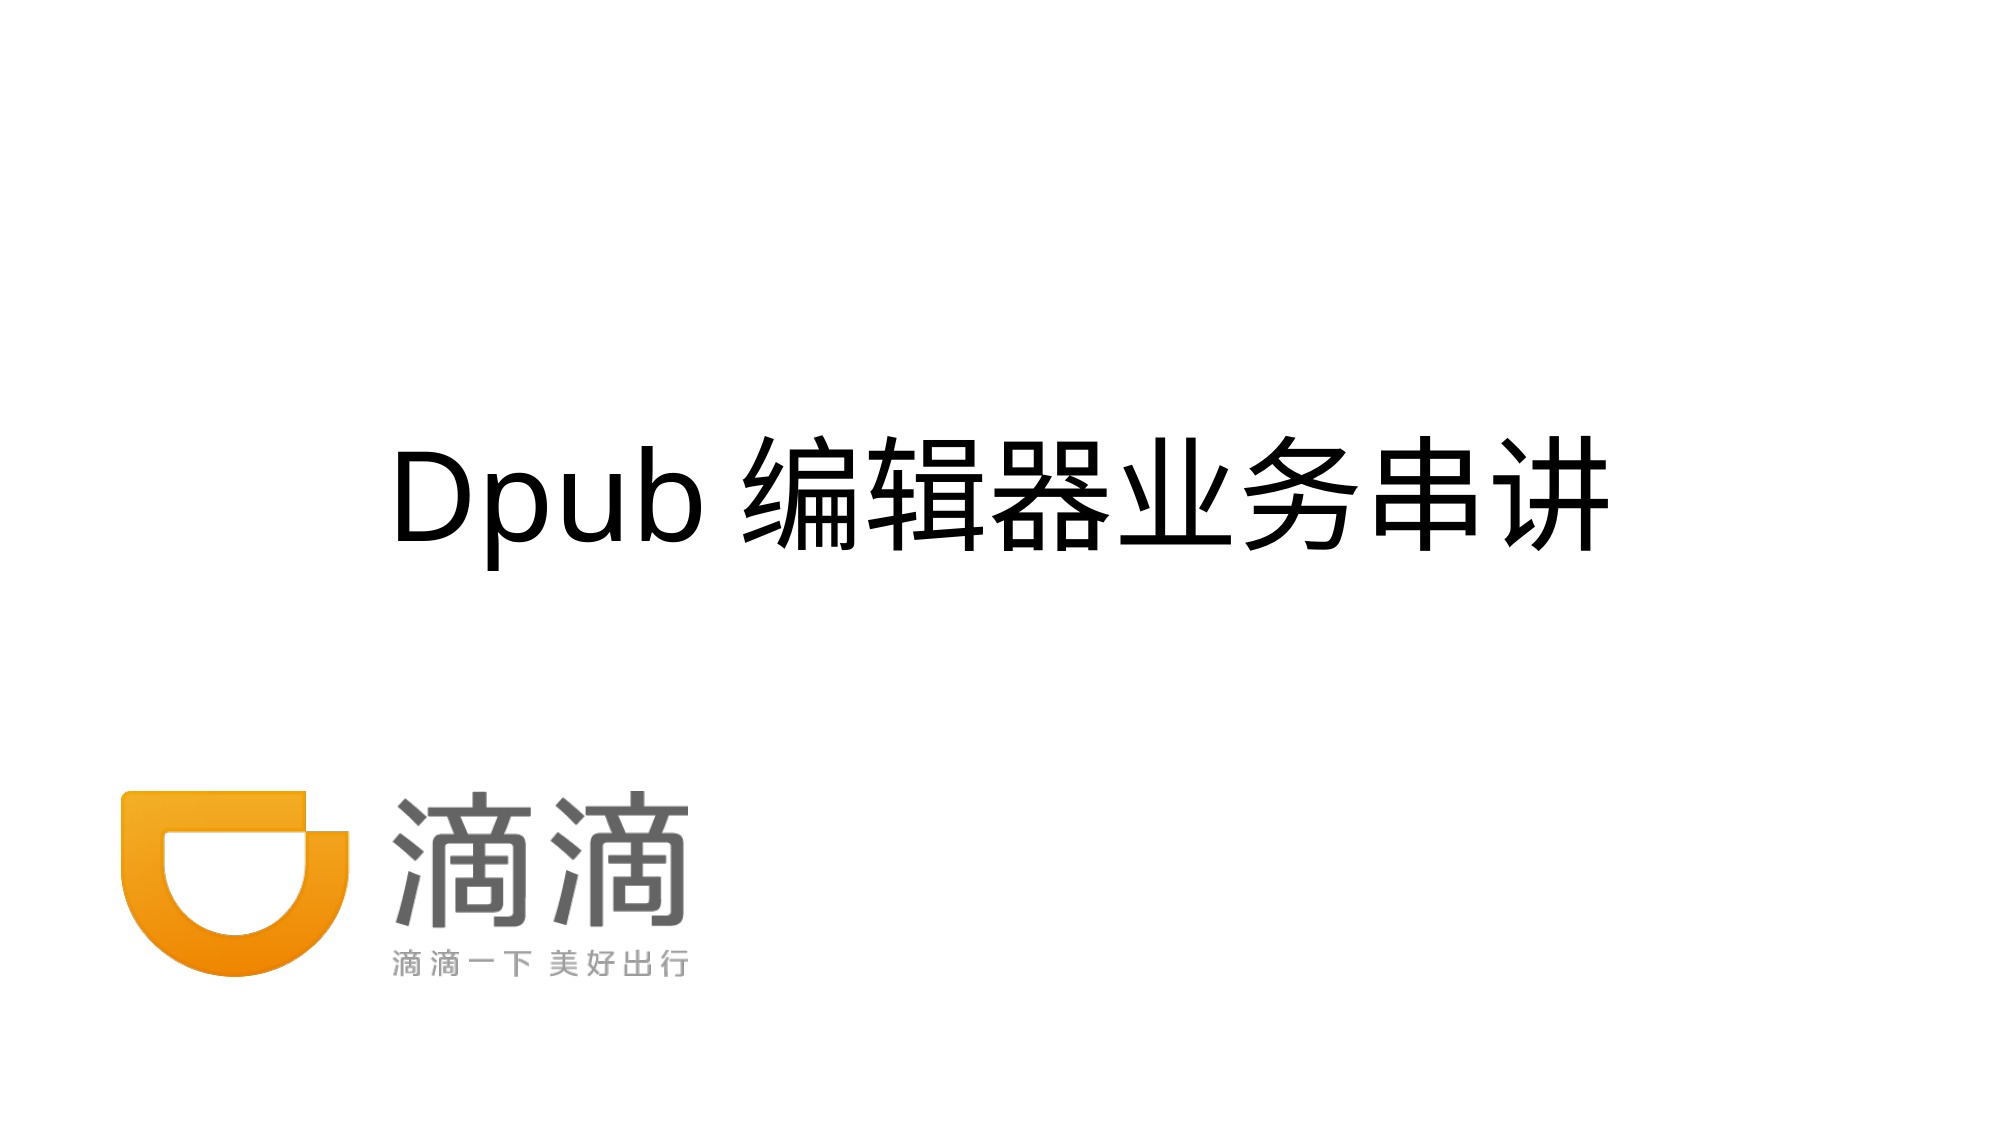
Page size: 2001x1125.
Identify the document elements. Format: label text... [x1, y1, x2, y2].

picture [120, 791, 688, 977]
title Dpub编辑器业务串讲 [249, 184, 1750, 576]
